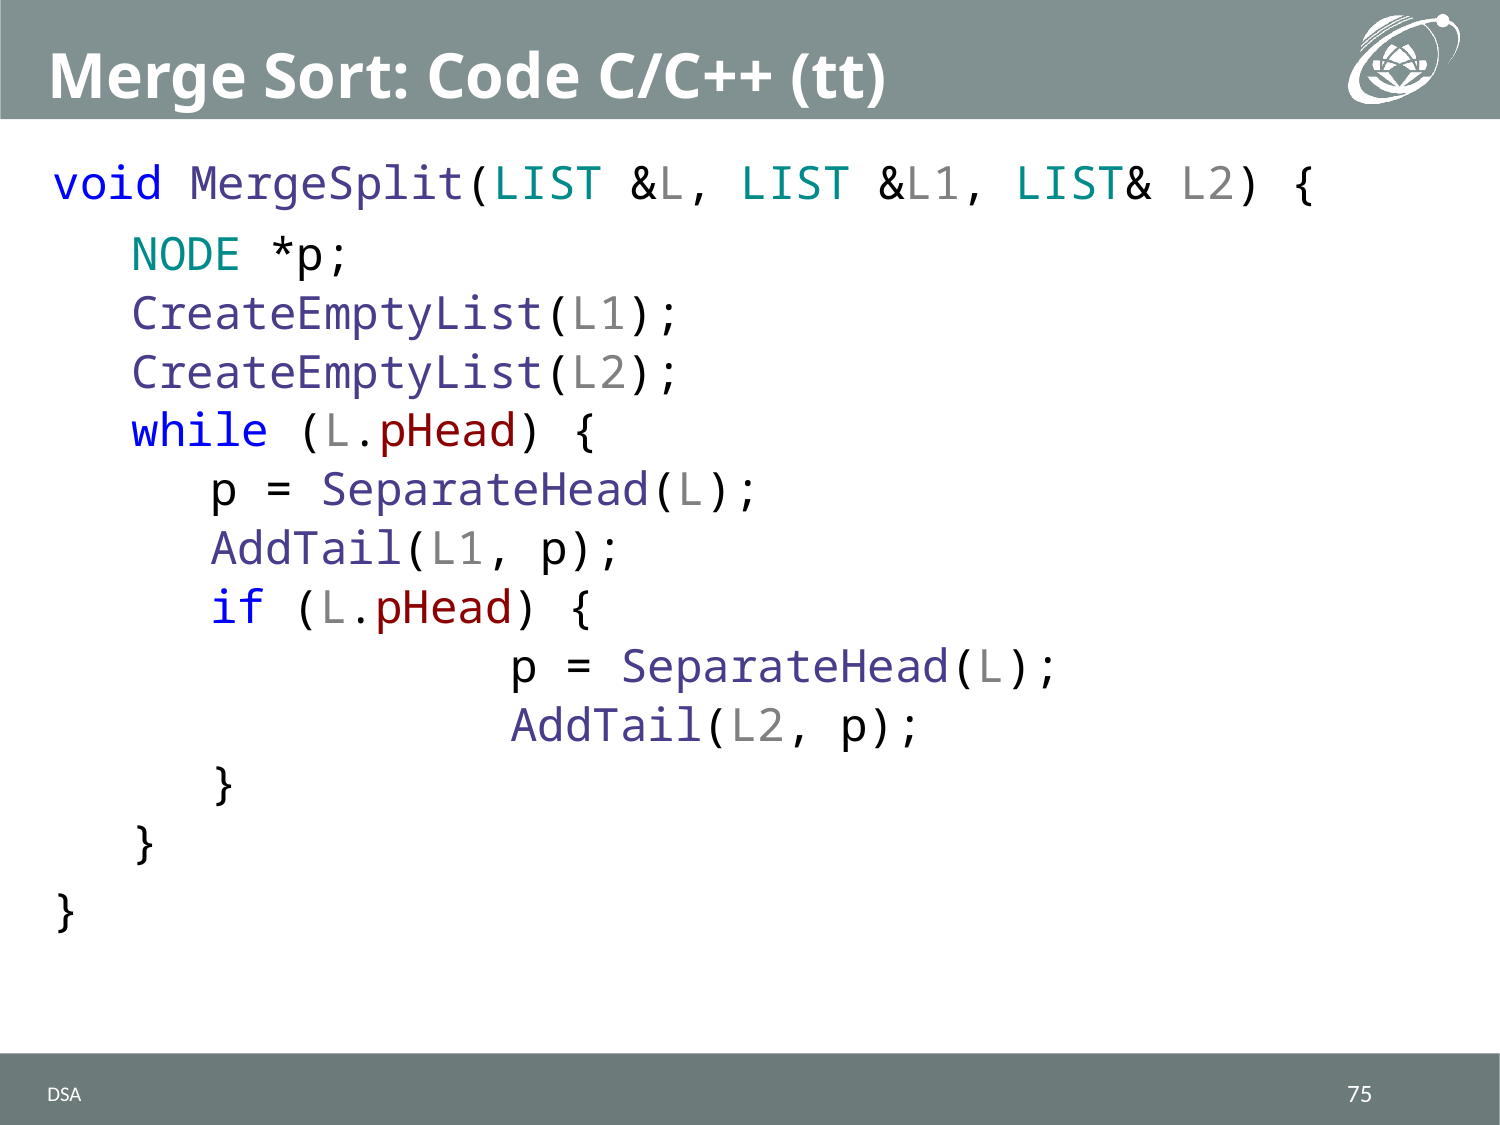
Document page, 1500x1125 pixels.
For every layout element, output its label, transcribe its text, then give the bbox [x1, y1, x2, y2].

footer DSA [32, 1073, 1075, 1113]
title Merge Sort: Code C/C++ (tt) [32, 0, 1468, 120]
slide_number 75 [1270, 1073, 1388, 1113]
list void MergeSplit(LIST &L, LIST &L1, LIST& L2) { NODE *p; CreateEmptyList(L1); CreateEmptyList(L2); while (L.pHead) { p = SeparateHead(L); AddTail(L1, p); if (L.pHead) { p = SeparateHead(L); AddTail(L2, p); } } } [32, 146, 1468, 1054]
